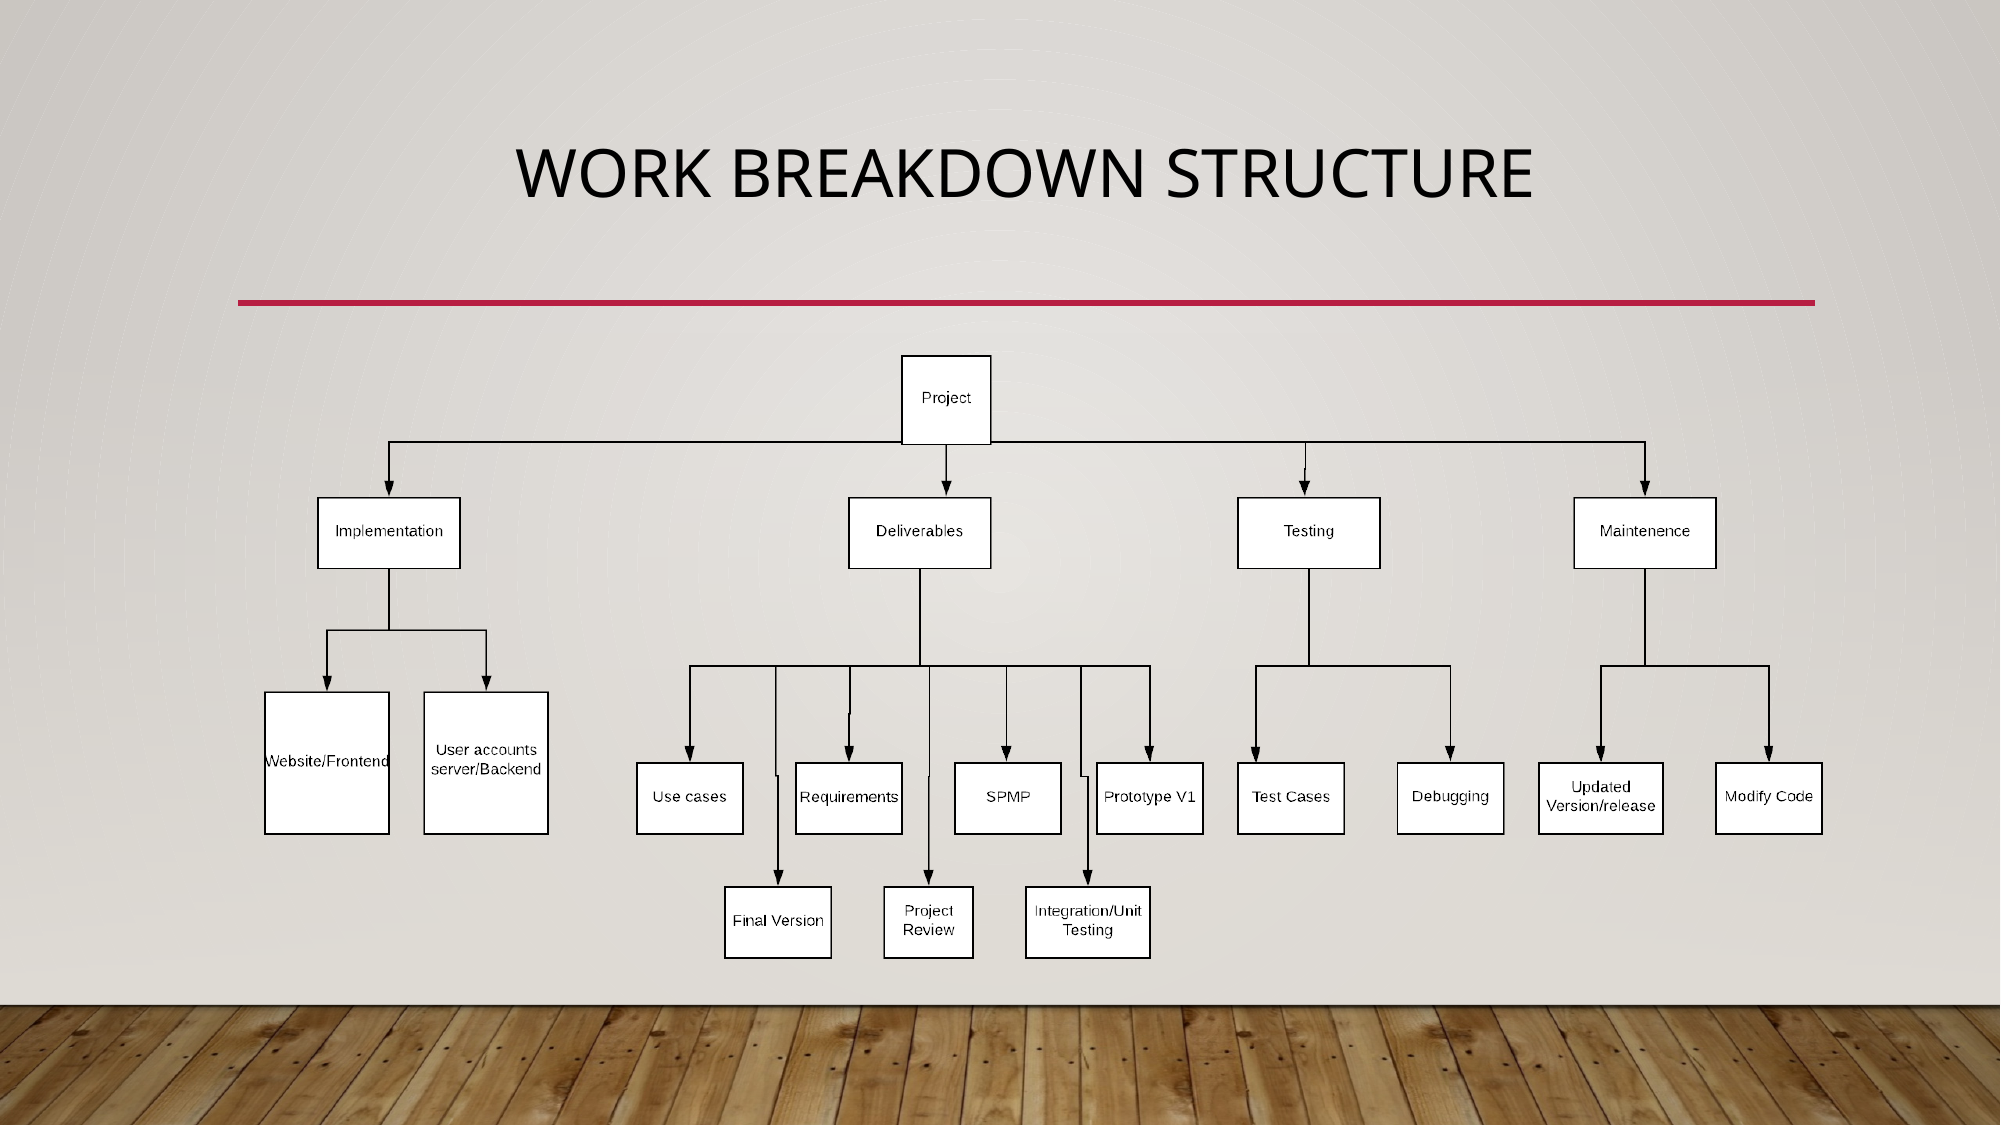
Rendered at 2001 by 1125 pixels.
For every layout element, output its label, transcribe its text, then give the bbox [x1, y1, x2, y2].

picture [0, 1005, 2000, 1125]
picture [194, 266, 1858, 993]
title Work Breakdown Structure [238, 131, 1814, 266]
